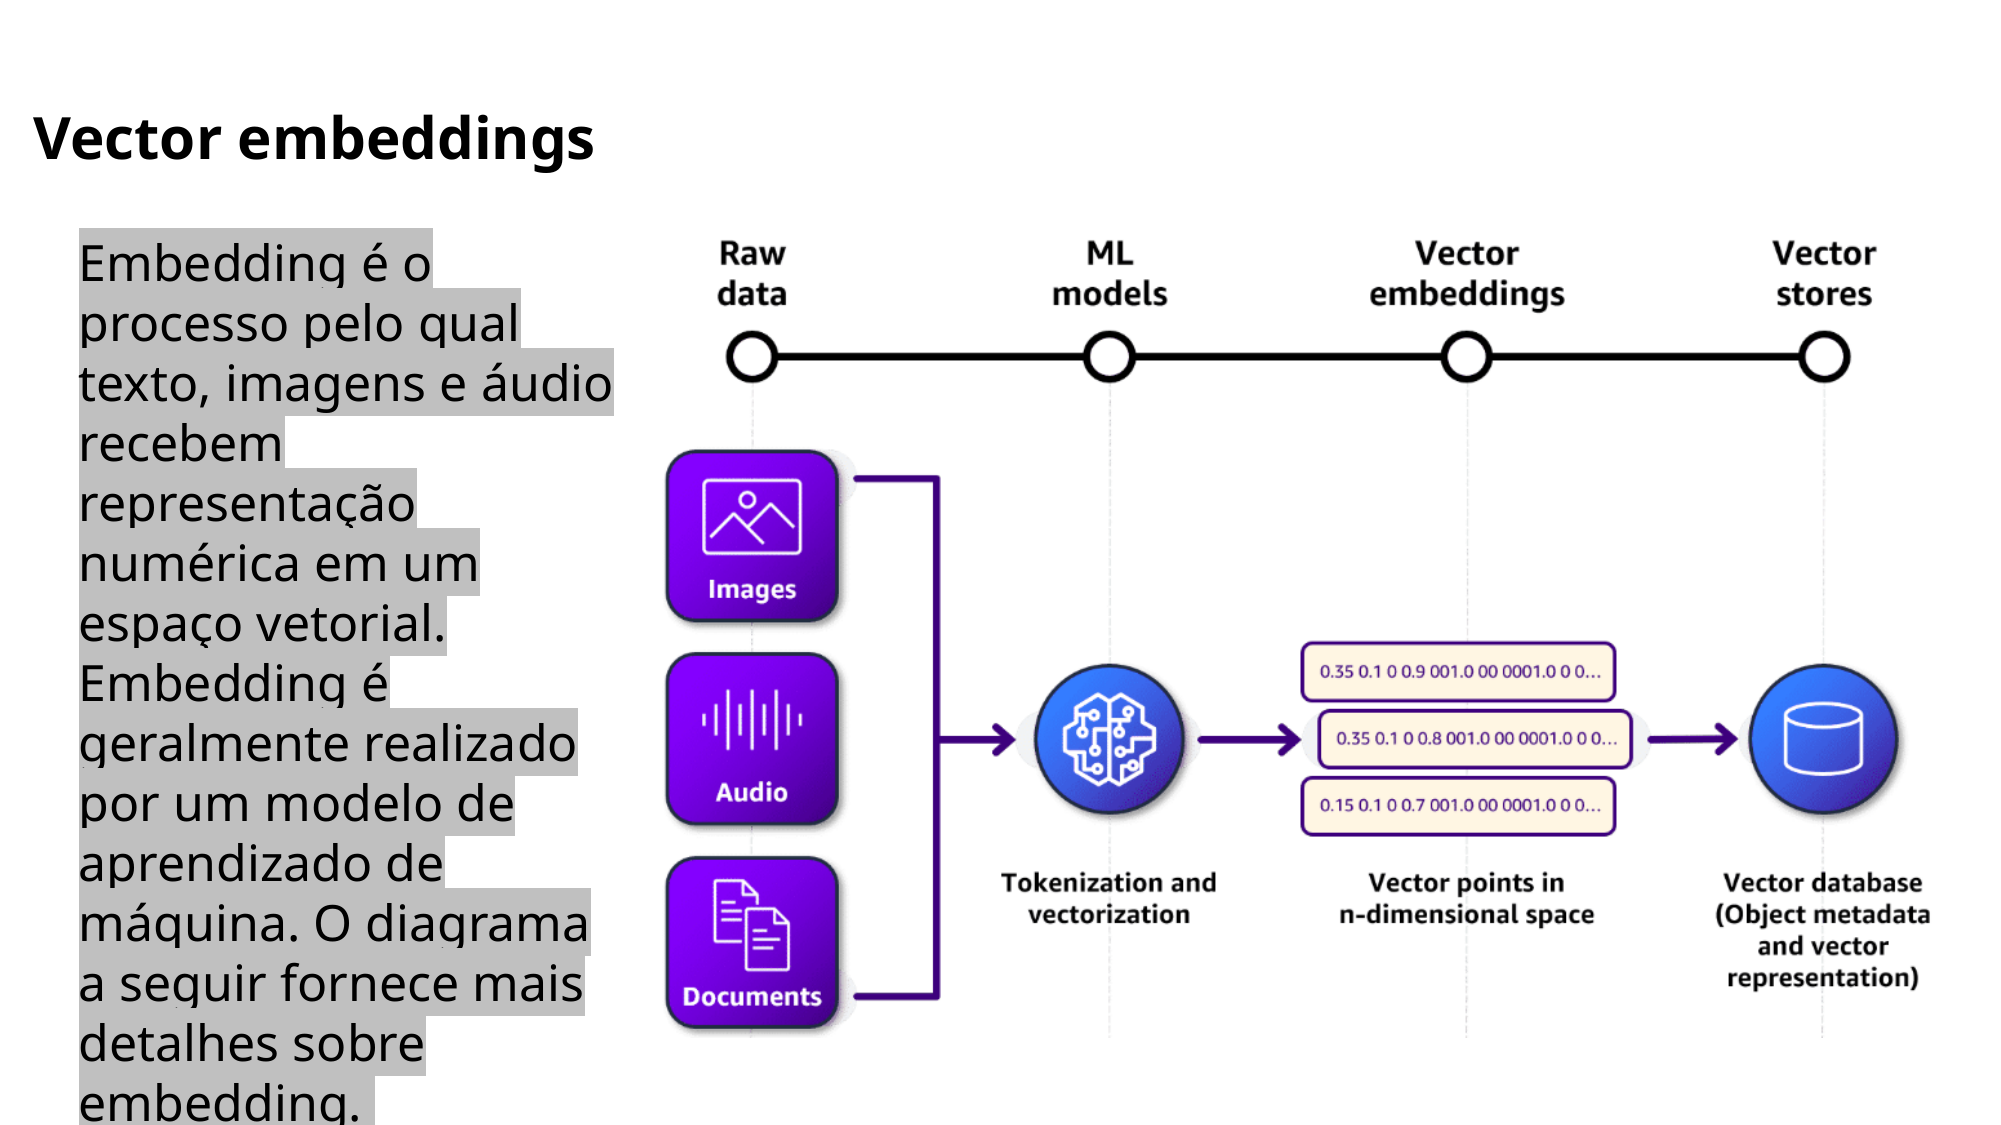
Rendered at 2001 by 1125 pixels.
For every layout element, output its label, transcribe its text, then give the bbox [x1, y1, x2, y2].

text_box Embedding é o processo pelo qual texto, imagens e áudio recebem representação numérica em um espaço vetorial. Embedding é geralmente realizado por um modelo de aprendizado de máquina. O diagrama a seguir fornece mais detalhes sobre embedding. [64, 223, 646, 1125]
picture [651, 229, 1939, 1038]
text_box Vector embeddings [18, 94, 611, 179]
